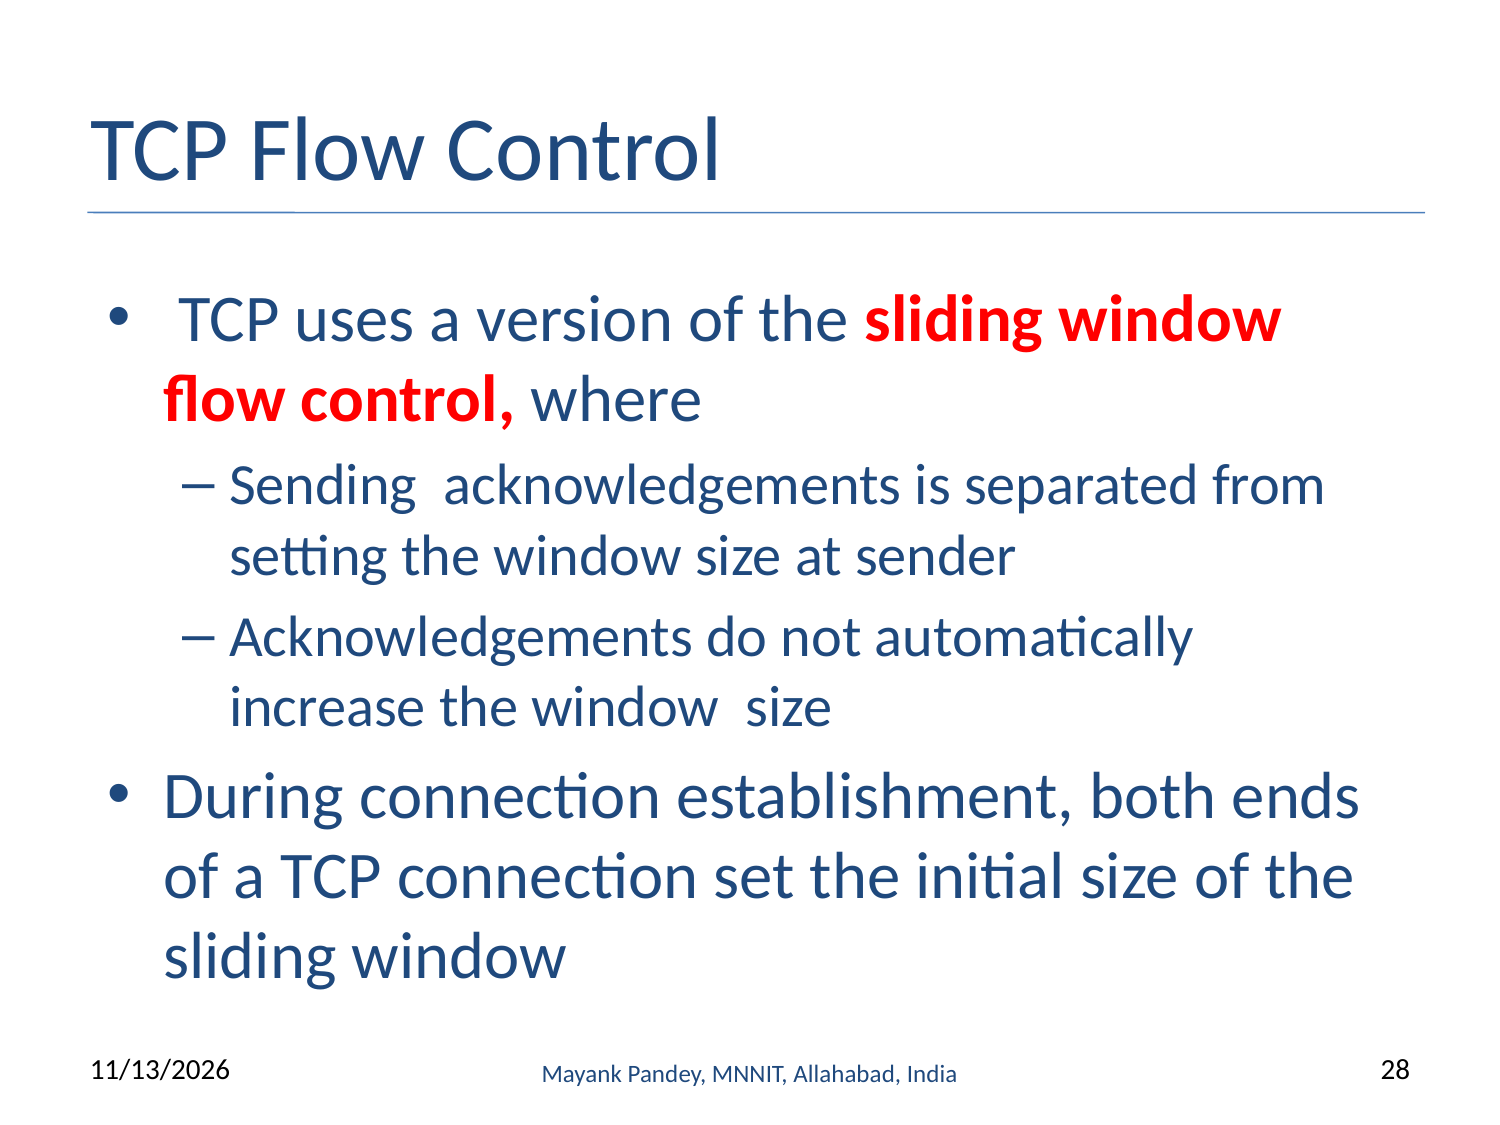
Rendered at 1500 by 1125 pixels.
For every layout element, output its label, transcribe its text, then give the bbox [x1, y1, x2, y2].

footer Mayank Pandey, MNNIT, Allahabad, India [512, 1042, 988, 1103]
slide_number 28 [1312, 1042, 1425, 1103]
list TCP uses a version of the sliding window flow control, where Sending acknowledgements is separated from setting the window size at sender Acknowledgements do not automatically increase the window size During connection establishment, both ends of a TCP connection set the initial size of the sliding window [92, 267, 1387, 1041]
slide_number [75, 1042, 425, 1103]
title TCP Flow Control [74, 49, 1426, 238]
